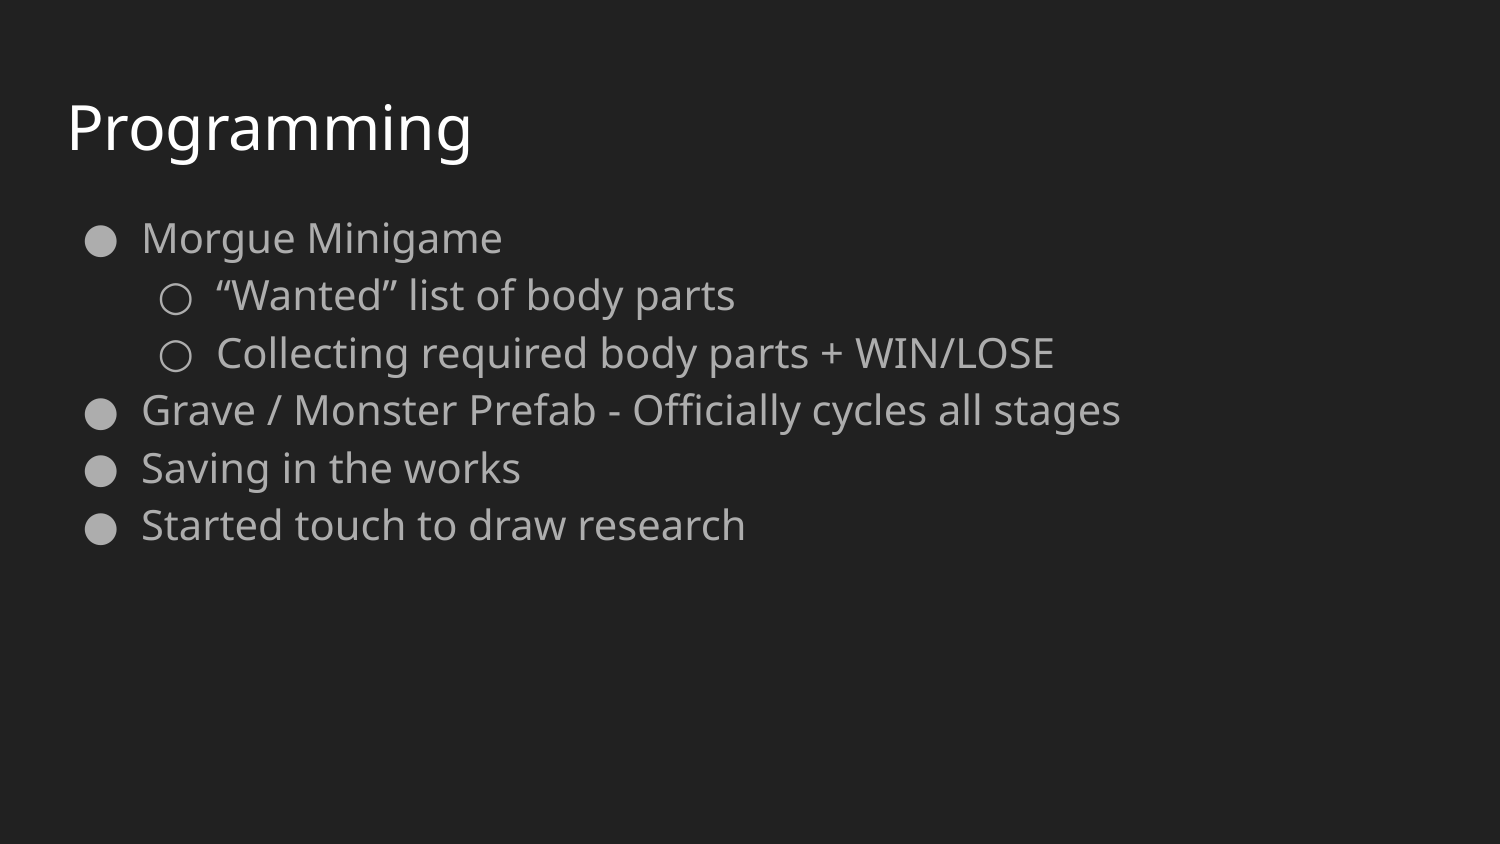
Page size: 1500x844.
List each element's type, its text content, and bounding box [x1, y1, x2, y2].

list Morgue Minigame “Wanted” list of body parts Collecting required body parts + WIN/LOSE Grave / Monster Prefab - Officially cycles all stages Saving in the works Started touch to draw research [51, 189, 1449, 750]
title Programming [51, 72, 1449, 167]
